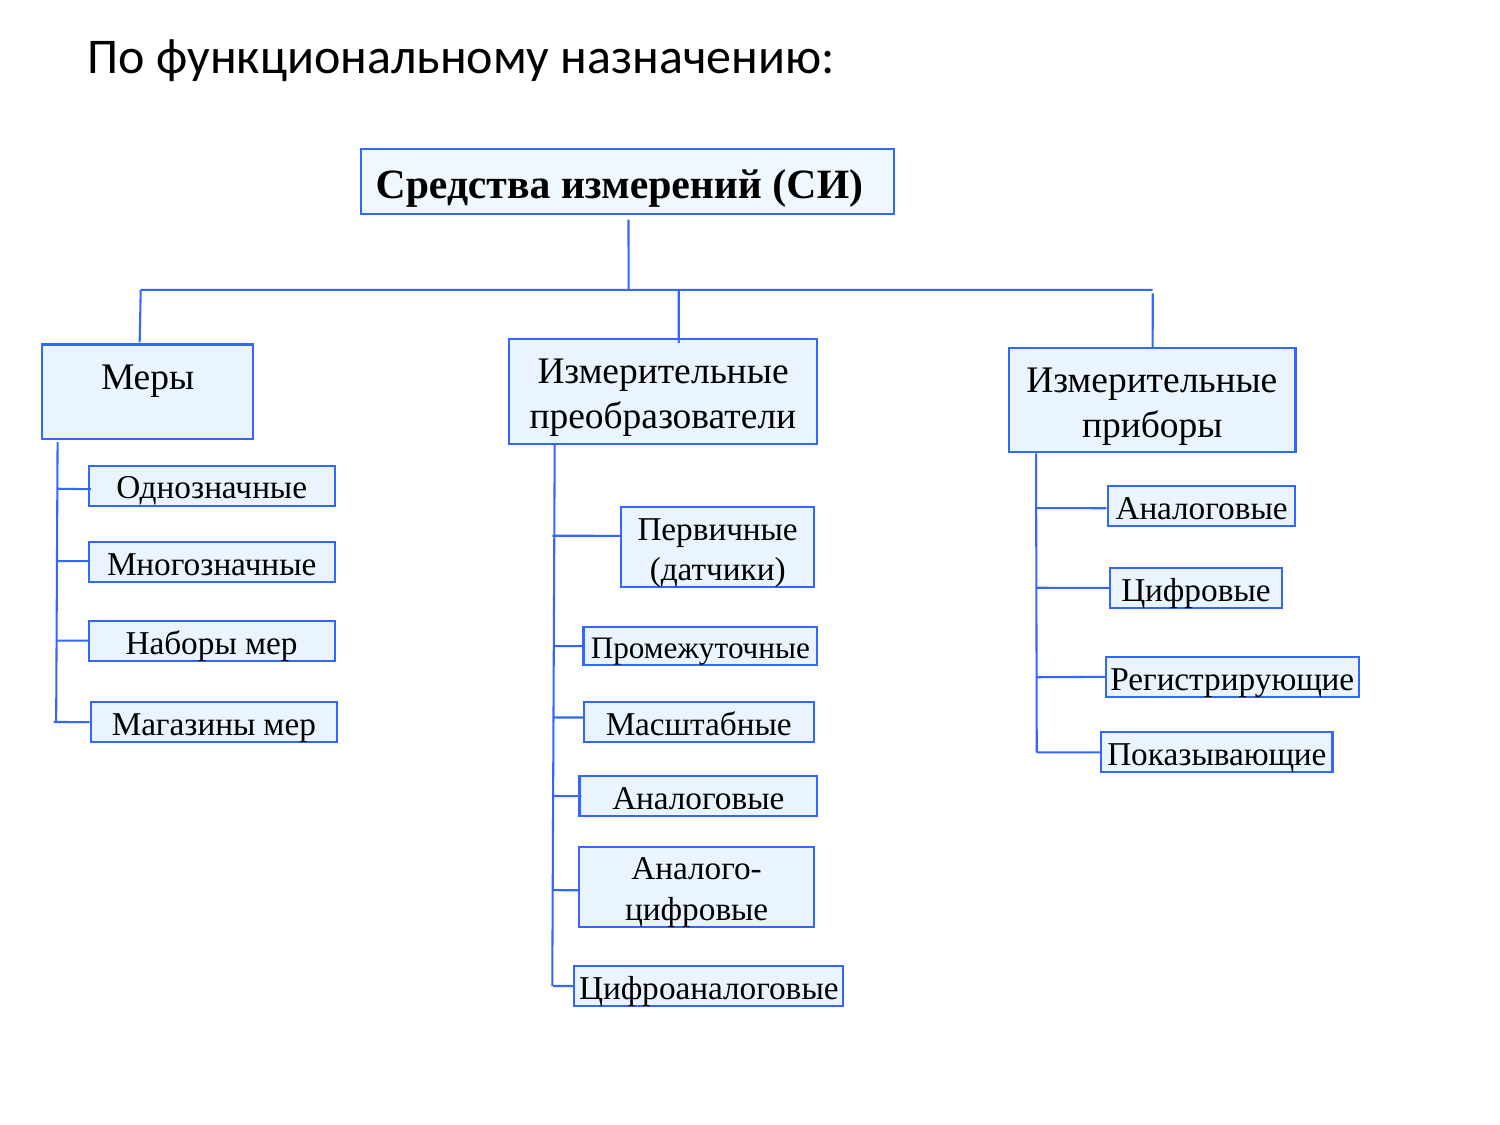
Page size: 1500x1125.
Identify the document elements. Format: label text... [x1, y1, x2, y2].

title По функциональному назначению: [72, 0, 1423, 108]
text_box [41, 149, 1359, 1007]
